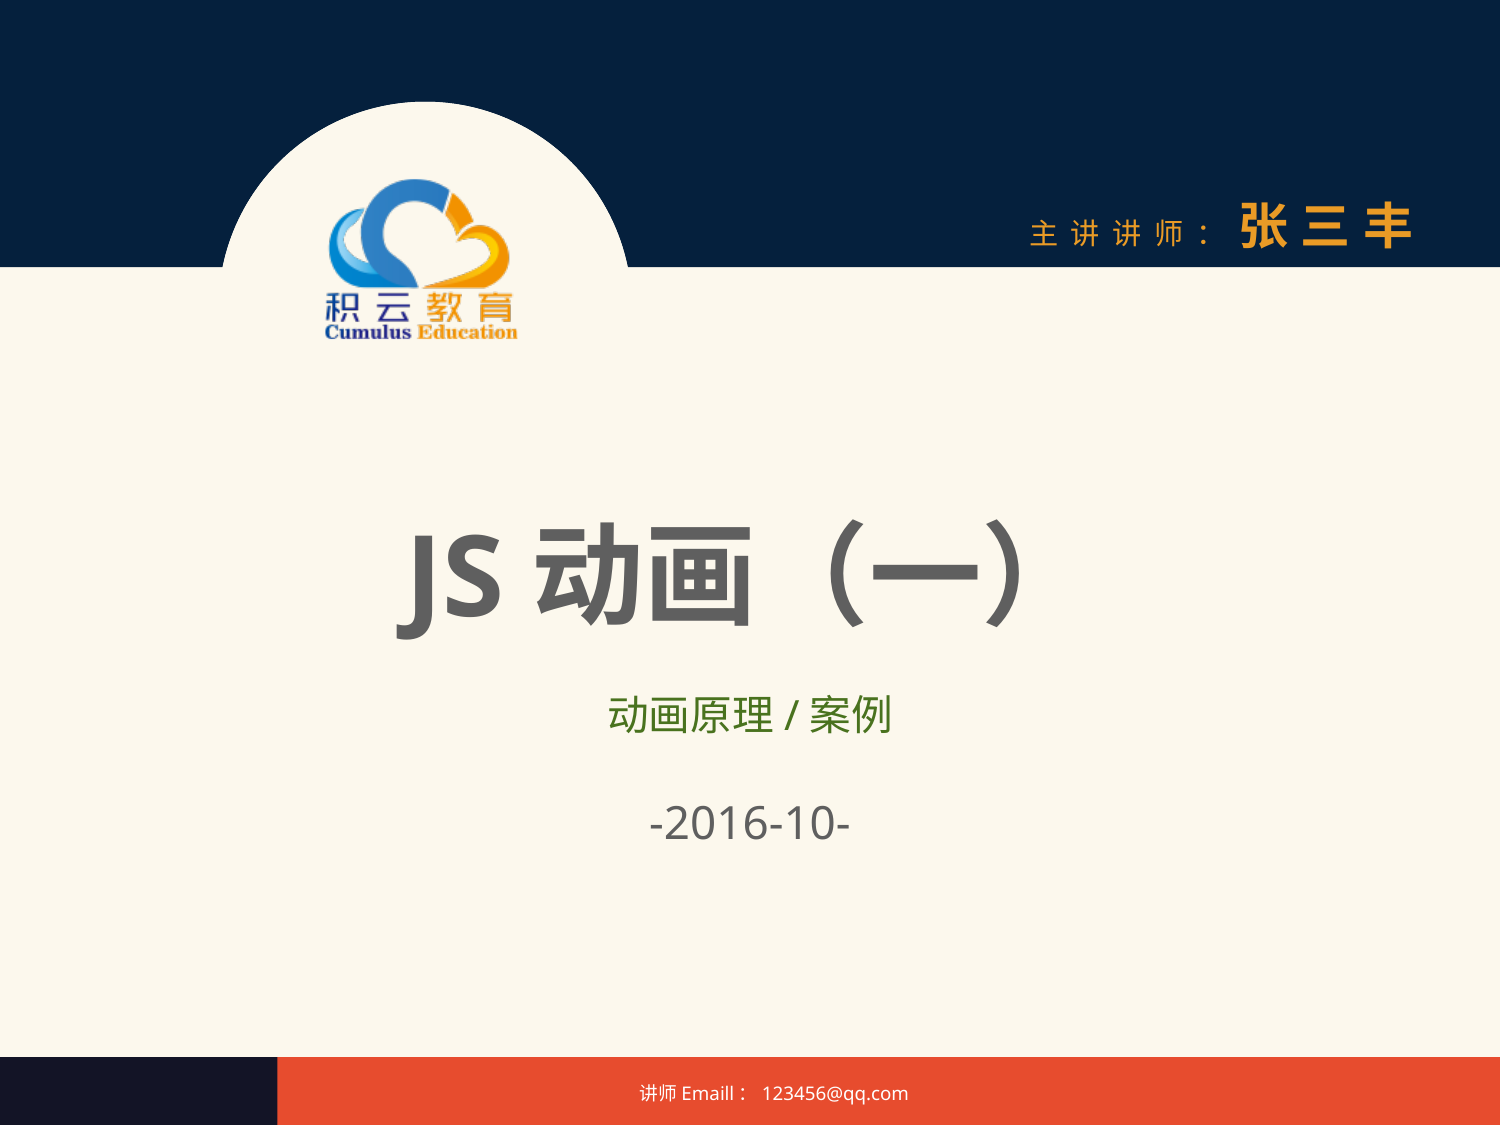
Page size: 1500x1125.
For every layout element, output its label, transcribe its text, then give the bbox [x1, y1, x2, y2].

picture [311, 172, 538, 348]
text_box 主讲讲师：张三丰 [1021, 169, 1495, 262]
text_box [218, 101, 632, 361]
text_box 讲师Emaill：123456@qq.com [631, 1074, 928, 1112]
text_box JS动画（一） 动画原理/案例 -2016-10- [41, 361, 1459, 857]
